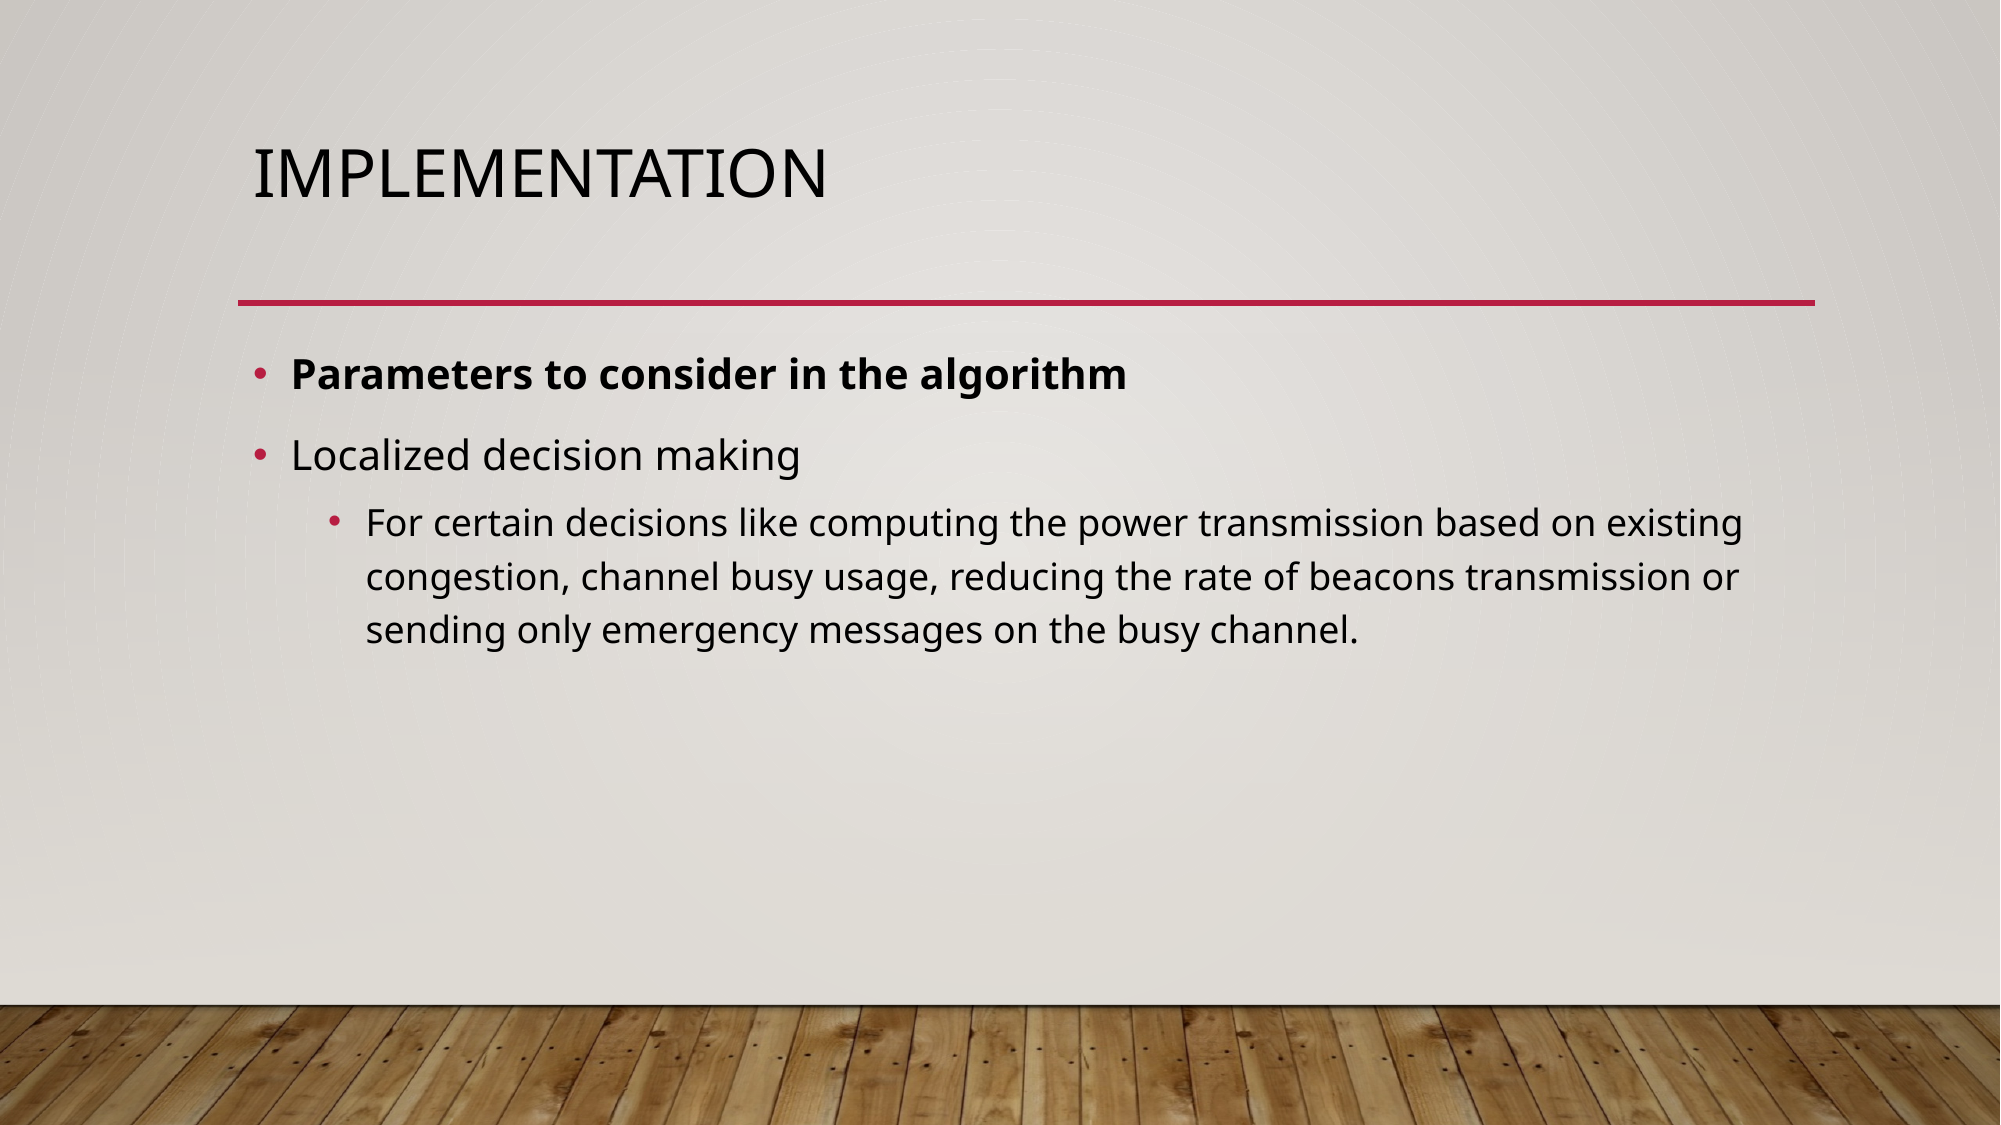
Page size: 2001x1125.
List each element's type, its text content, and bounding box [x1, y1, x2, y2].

title implementation [238, 131, 1814, 305]
picture [0, 1005, 2000, 1125]
list Parameters to consider in the algorithm Localized decision making For certain decisions like computing the power transmission based on existing congestion, channel busy usage, reducing the rate of beacons transmission or sending only emergency messages on the busy channel. [238, 330, 1814, 897]
